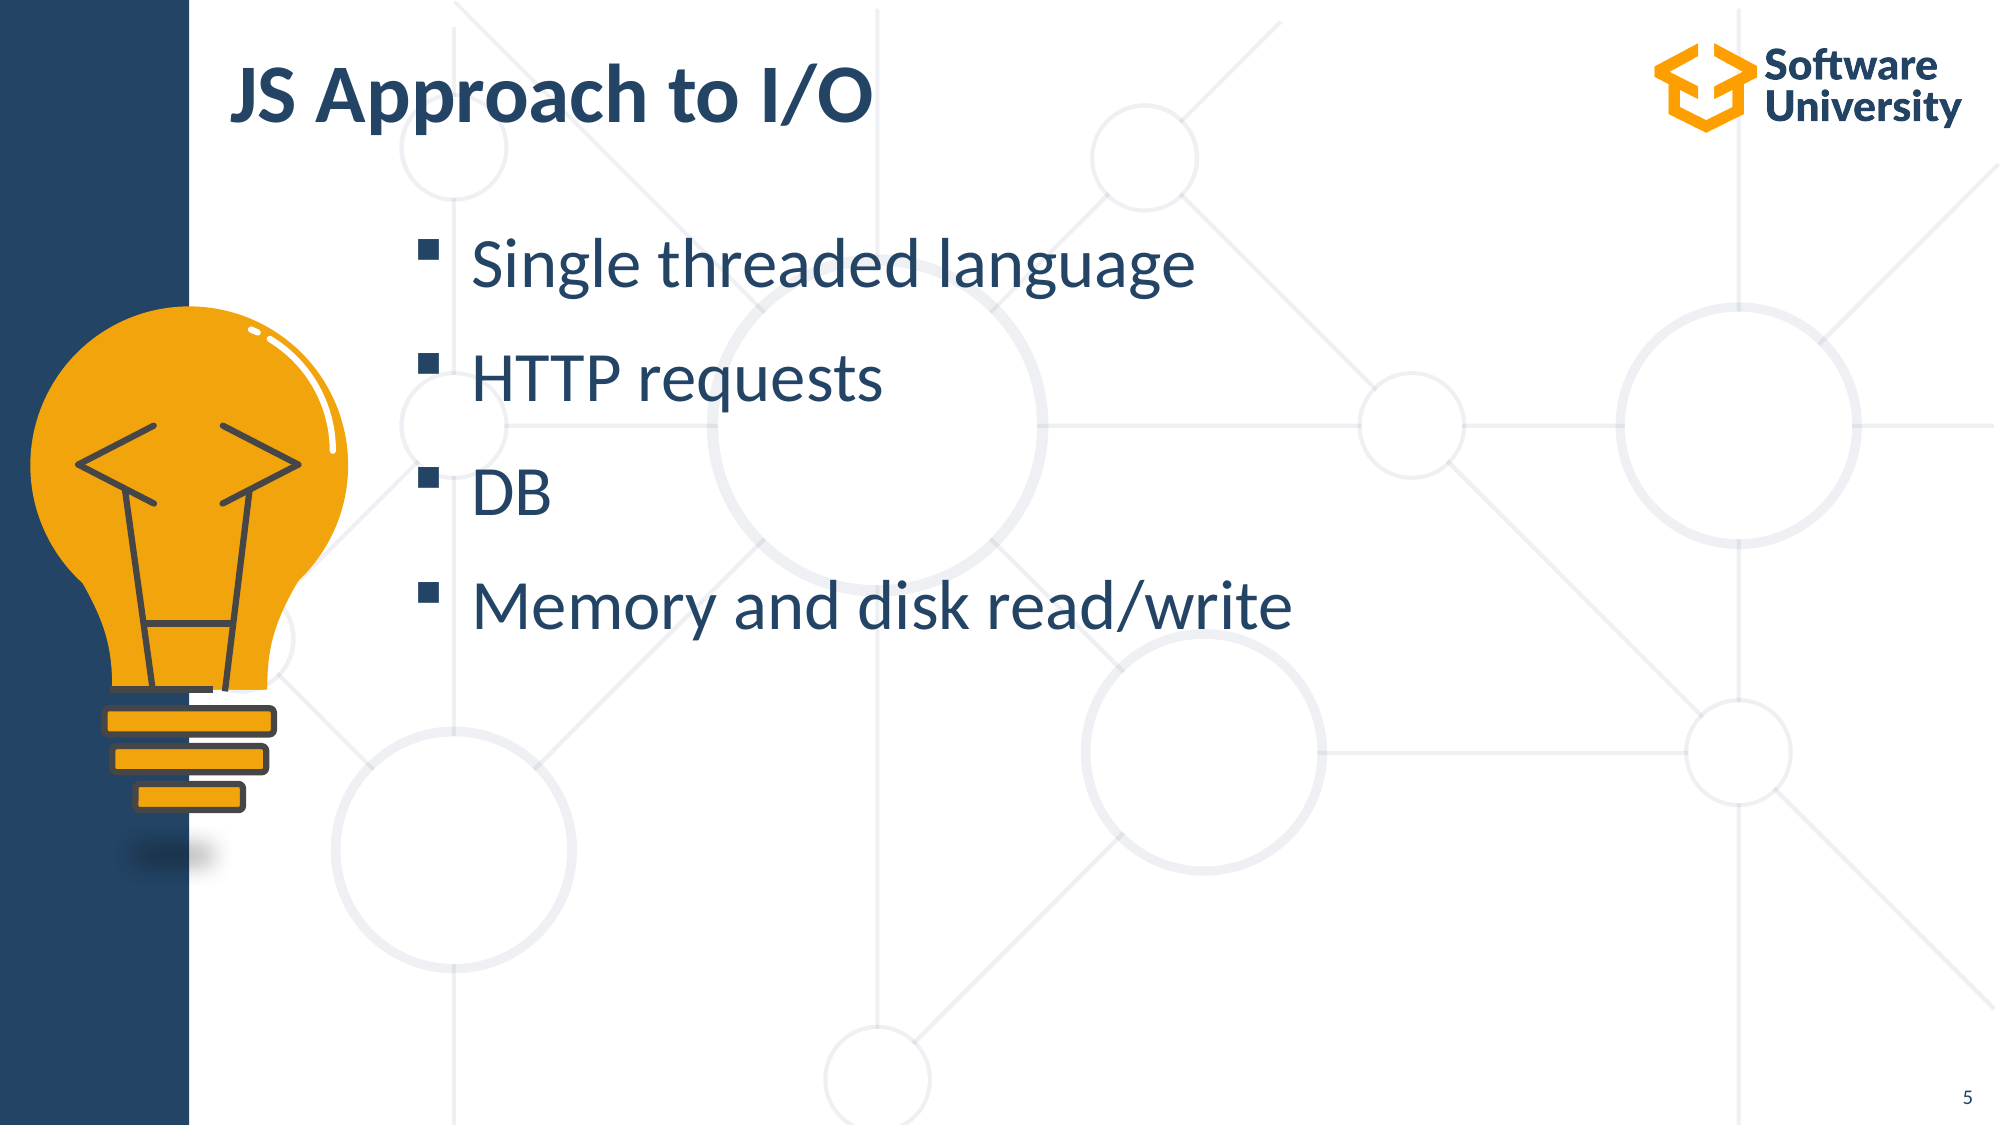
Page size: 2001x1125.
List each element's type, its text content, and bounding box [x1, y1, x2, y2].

list Single threaded language HTTP requests DB Memory and disk read/write [394, 206, 1901, 1068]
picture [1641, 31, 1973, 145]
slide_number 5 [1927, 1067, 1989, 1117]
title JS Approach to I/O [212, 16, 1628, 162]
